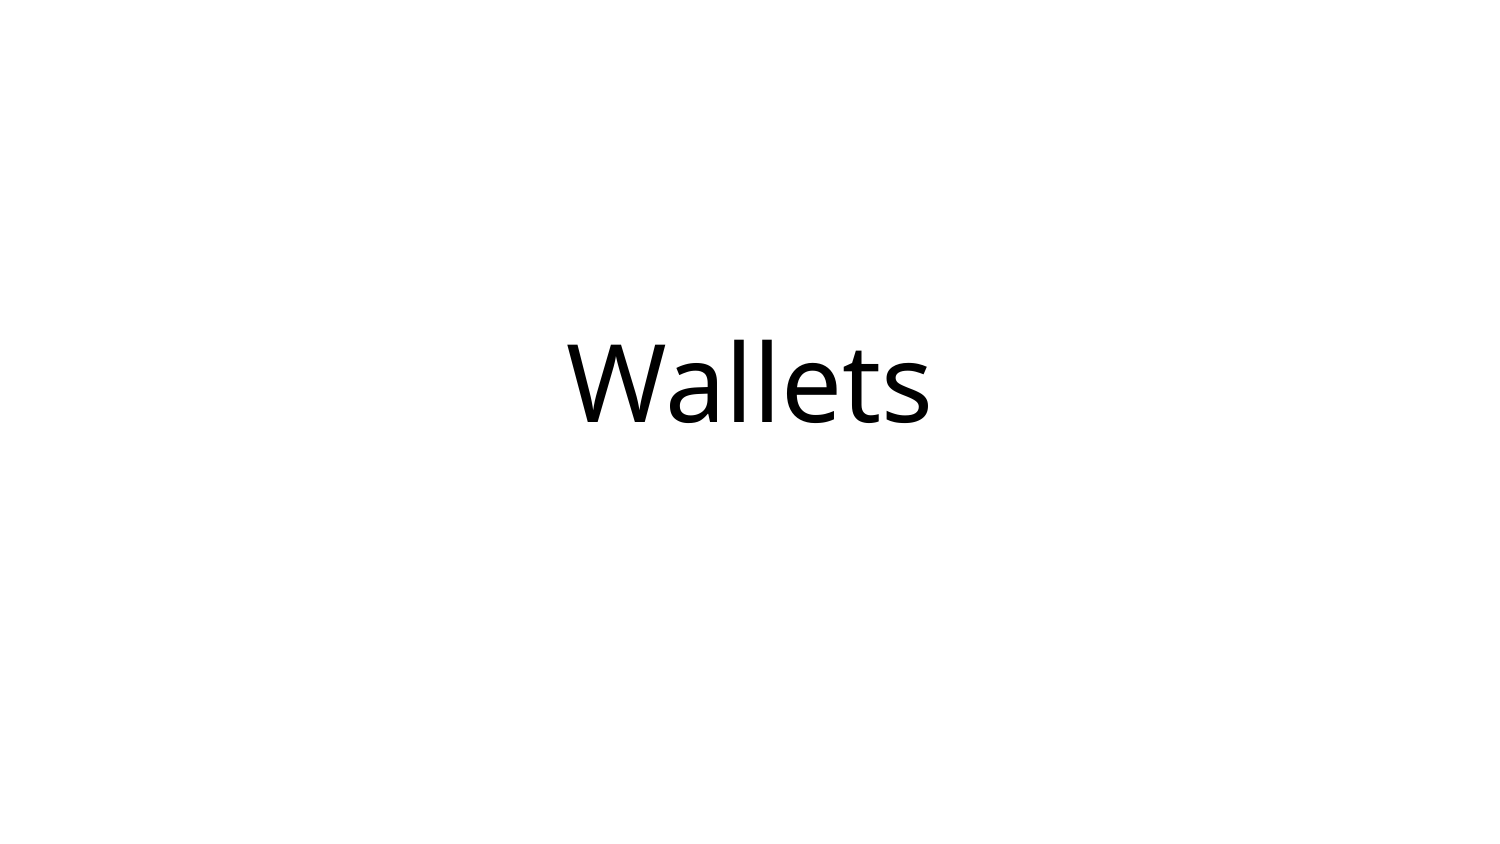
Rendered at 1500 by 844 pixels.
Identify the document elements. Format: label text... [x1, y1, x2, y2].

title Wallets [51, 122, 1449, 459]
